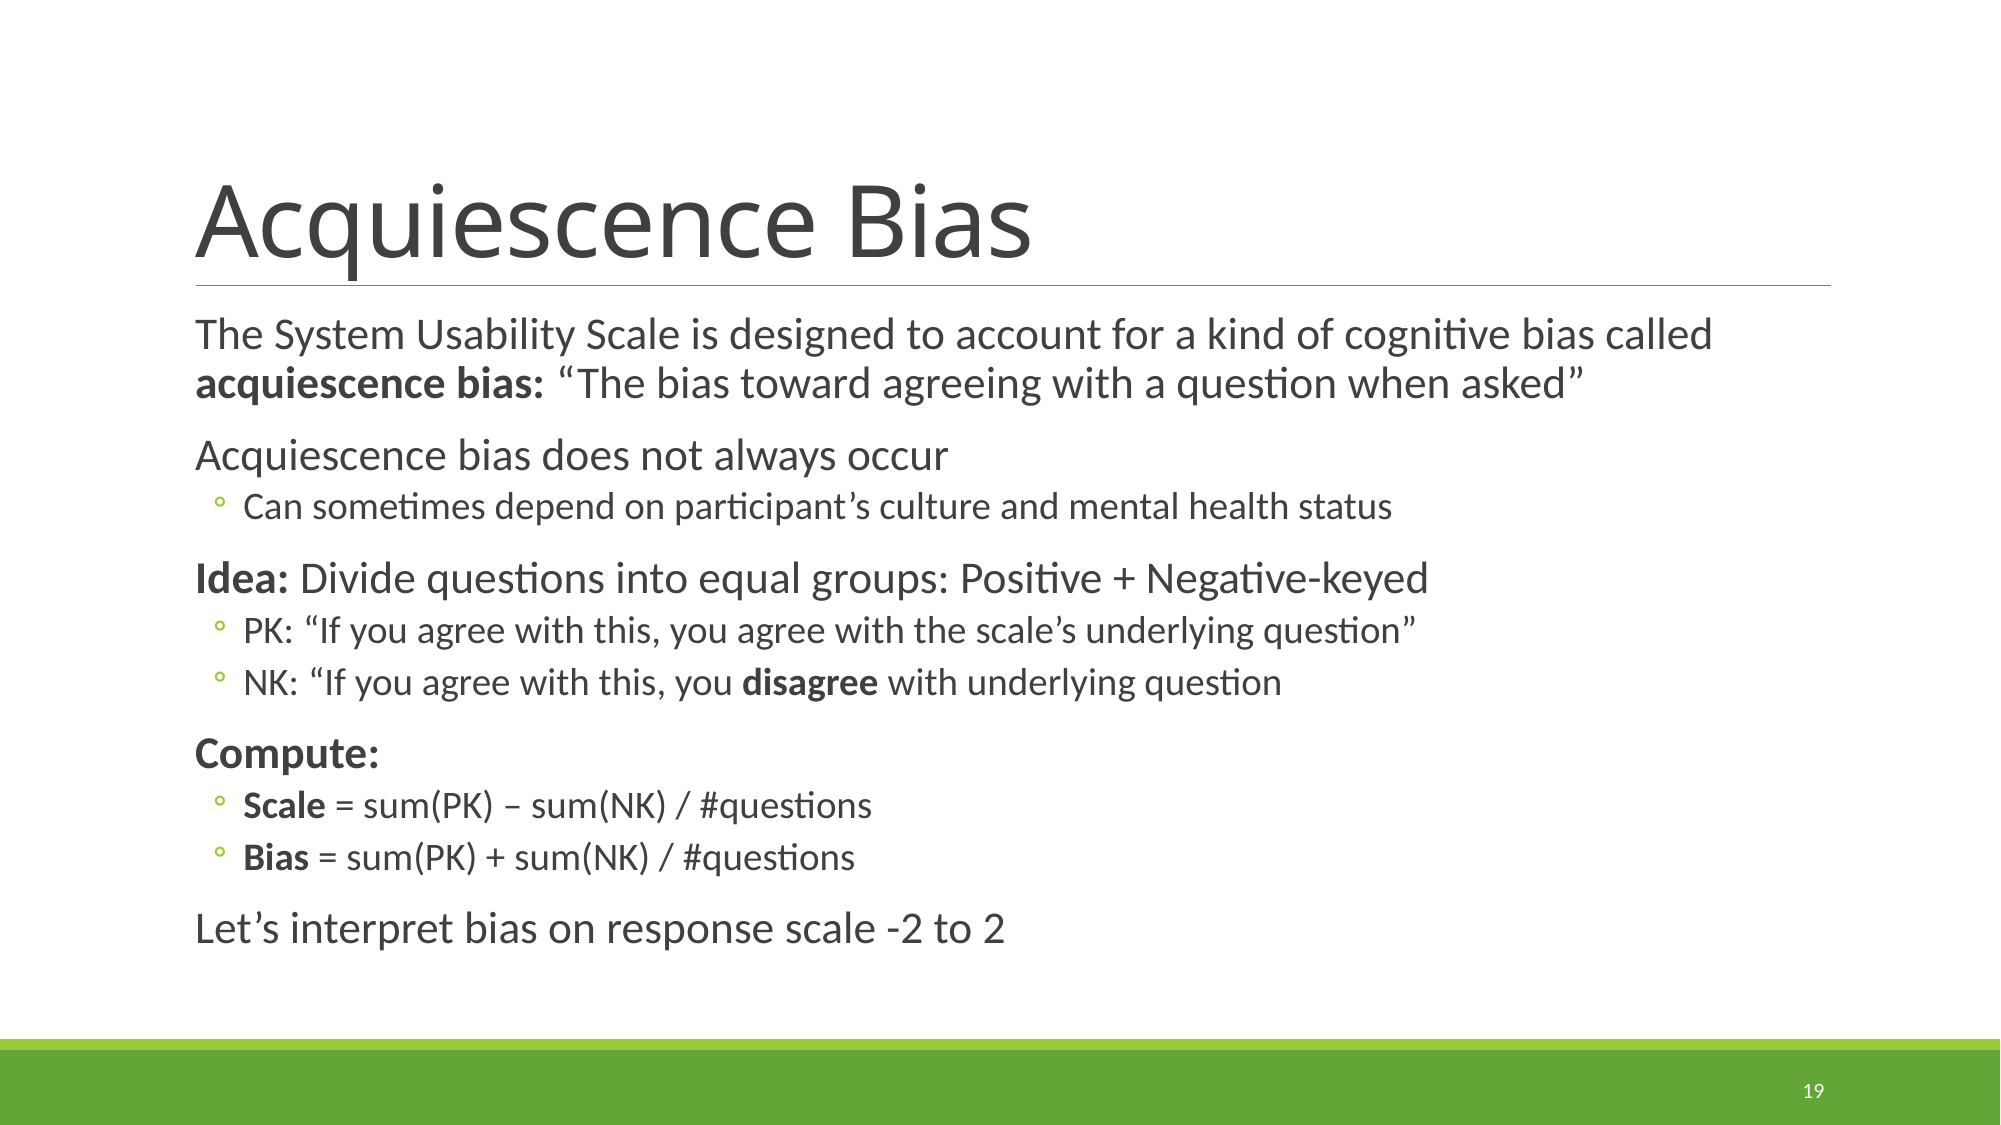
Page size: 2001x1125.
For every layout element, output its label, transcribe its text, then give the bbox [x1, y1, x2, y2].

list The System Usability Scale is designed to account for a kind of cognitive bias called acquiescence bias: “The bias toward agreeing with a question when asked” Acquiescence bias does not always occur Can sometimes depend on participant’s culture and mental health status Idea: Divide questions into equal groups: Positive + Negative-keyed PK: “If you agree with this, you agree with the scale’s underlying question” NK: “If you agree with this, you disagree with underlying question Compute: Scale = sum(PK) – sum(NK) / #questions Bias = sum(PK) + sum(NK) / #questions Let’s interpret bias on response scale -2 to 2 [180, 302, 1830, 963]
title Acquiescence Bias [180, 47, 1830, 285]
slide_number 19 [1624, 1059, 1840, 1120]
